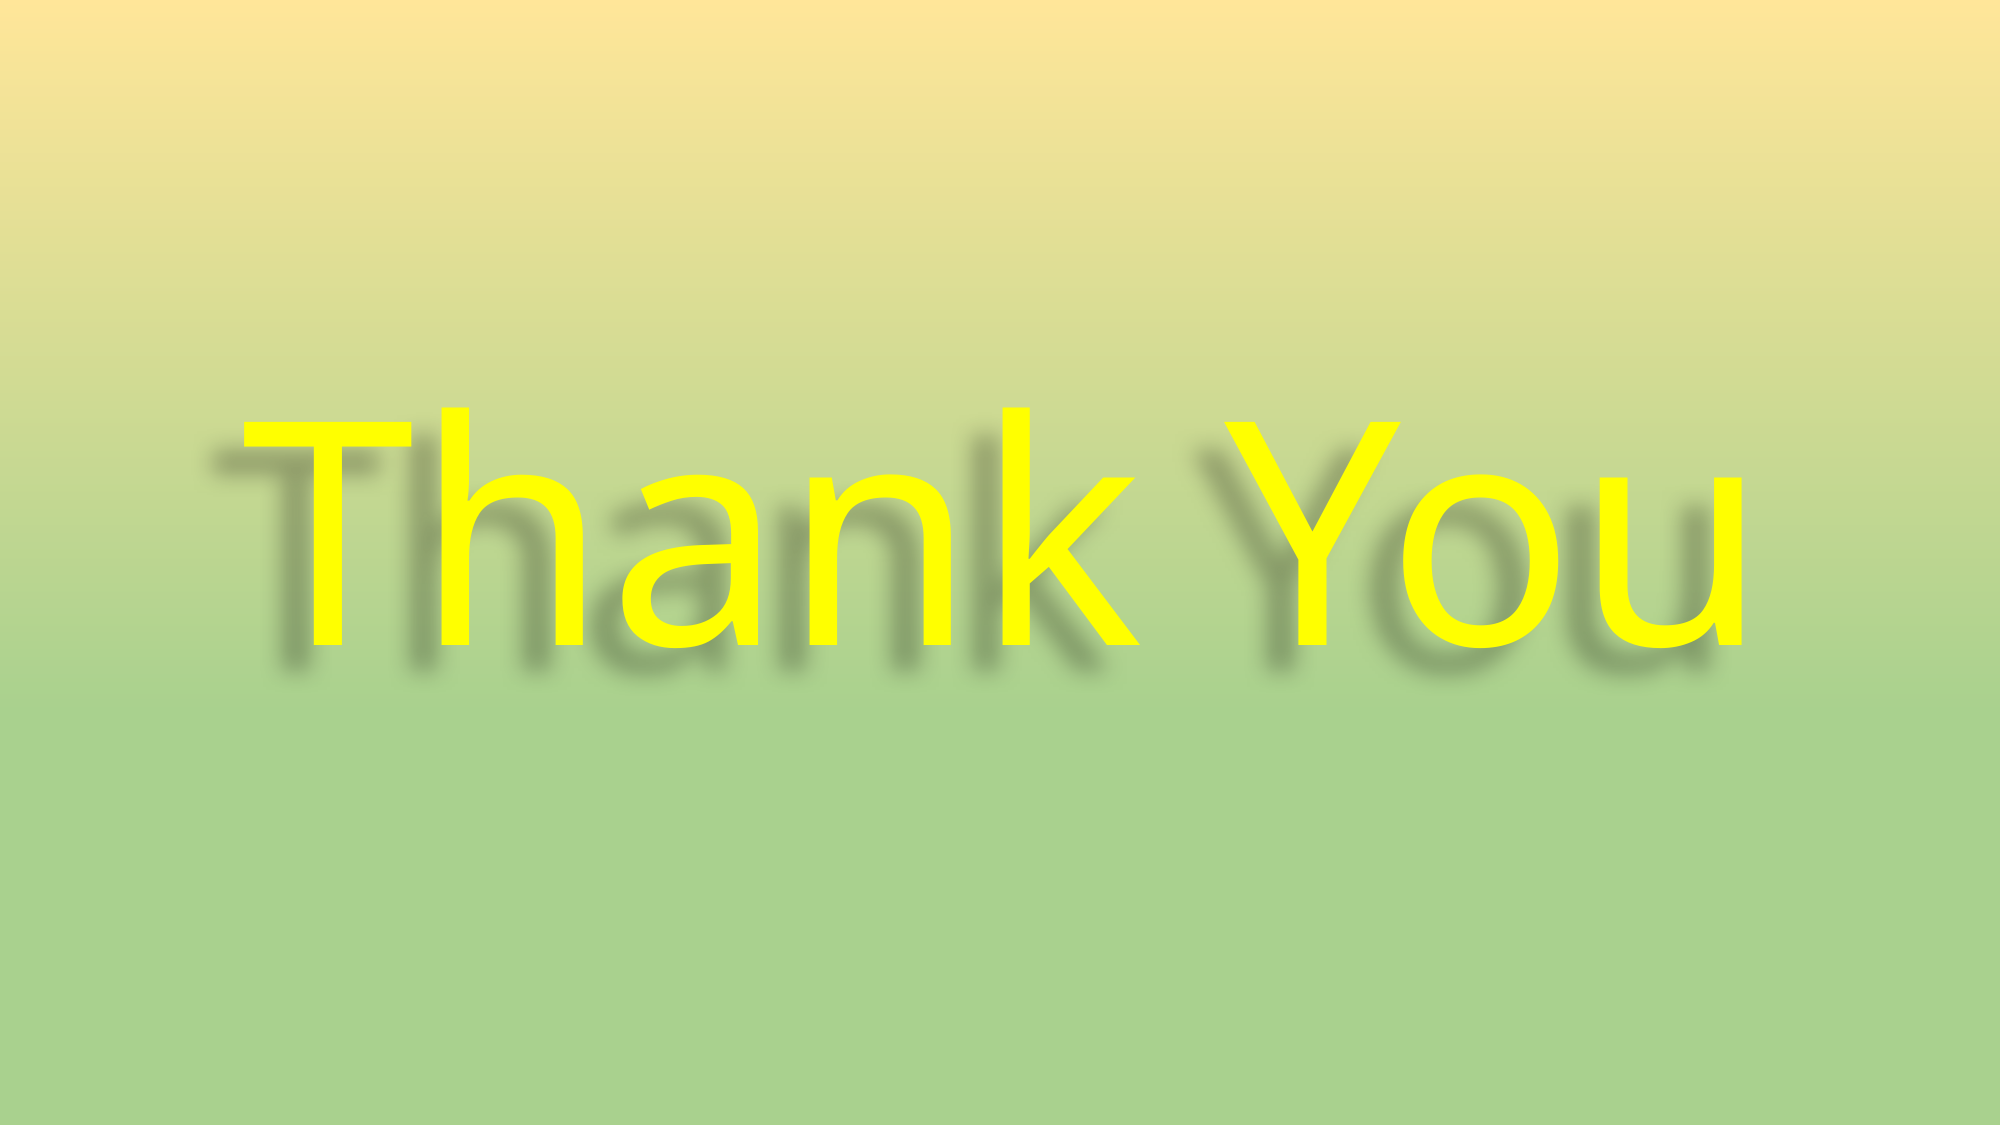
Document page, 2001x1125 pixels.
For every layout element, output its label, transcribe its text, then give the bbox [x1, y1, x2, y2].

text_box Thank You [117, 325, 1892, 716]
